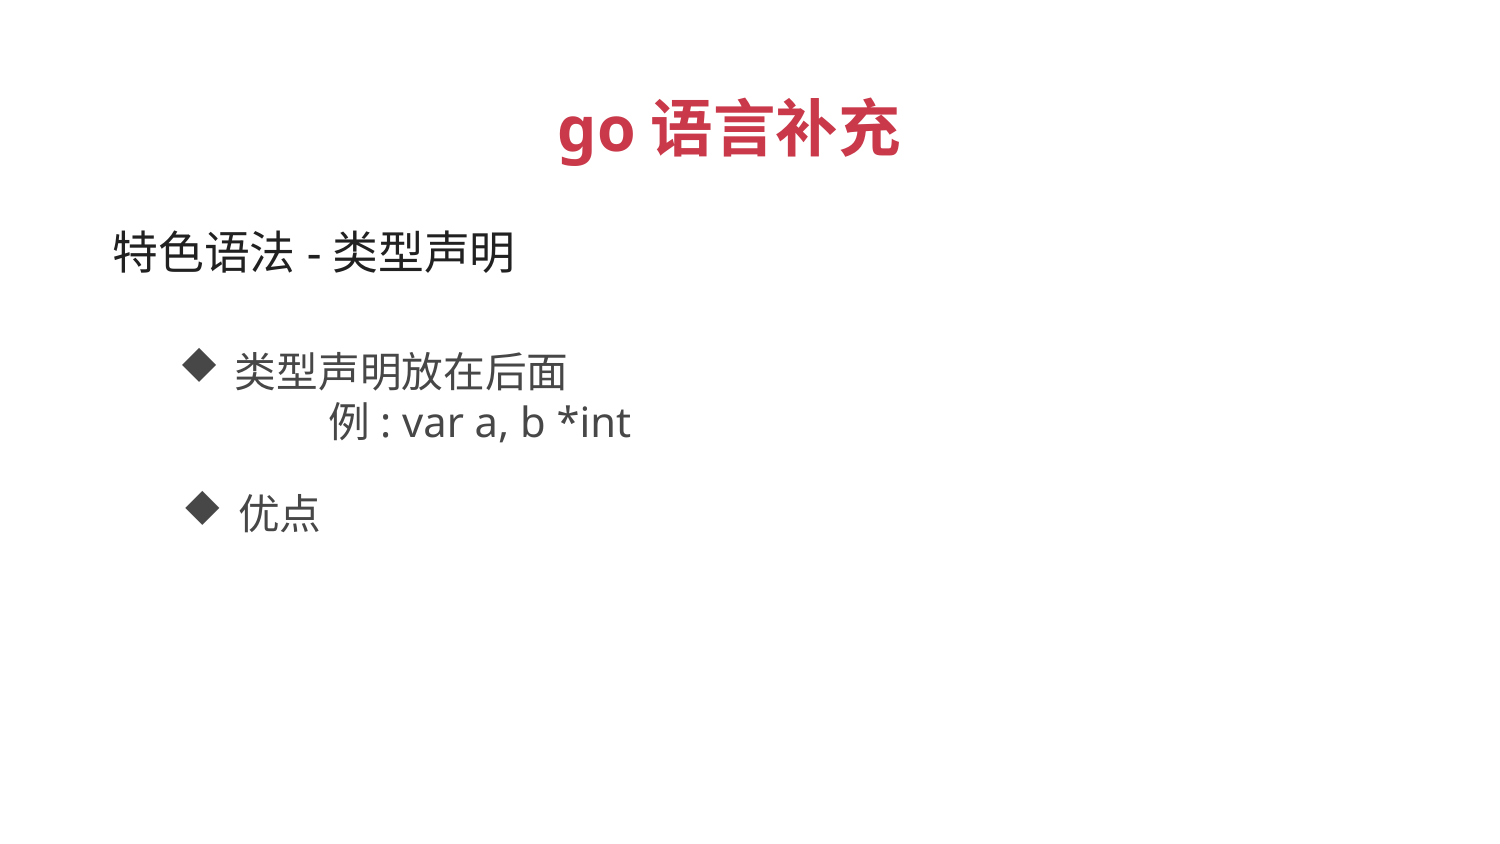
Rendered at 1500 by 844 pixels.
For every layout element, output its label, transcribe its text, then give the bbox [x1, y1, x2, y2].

text_box 类型声明放在后面 例: var a, b *int [88, 338, 1494, 454]
list 特色语法-类型声明 [76, 208, 1427, 293]
text_box go语言补充 [542, 81, 916, 172]
text_box 优点 [91, 480, 1497, 546]
